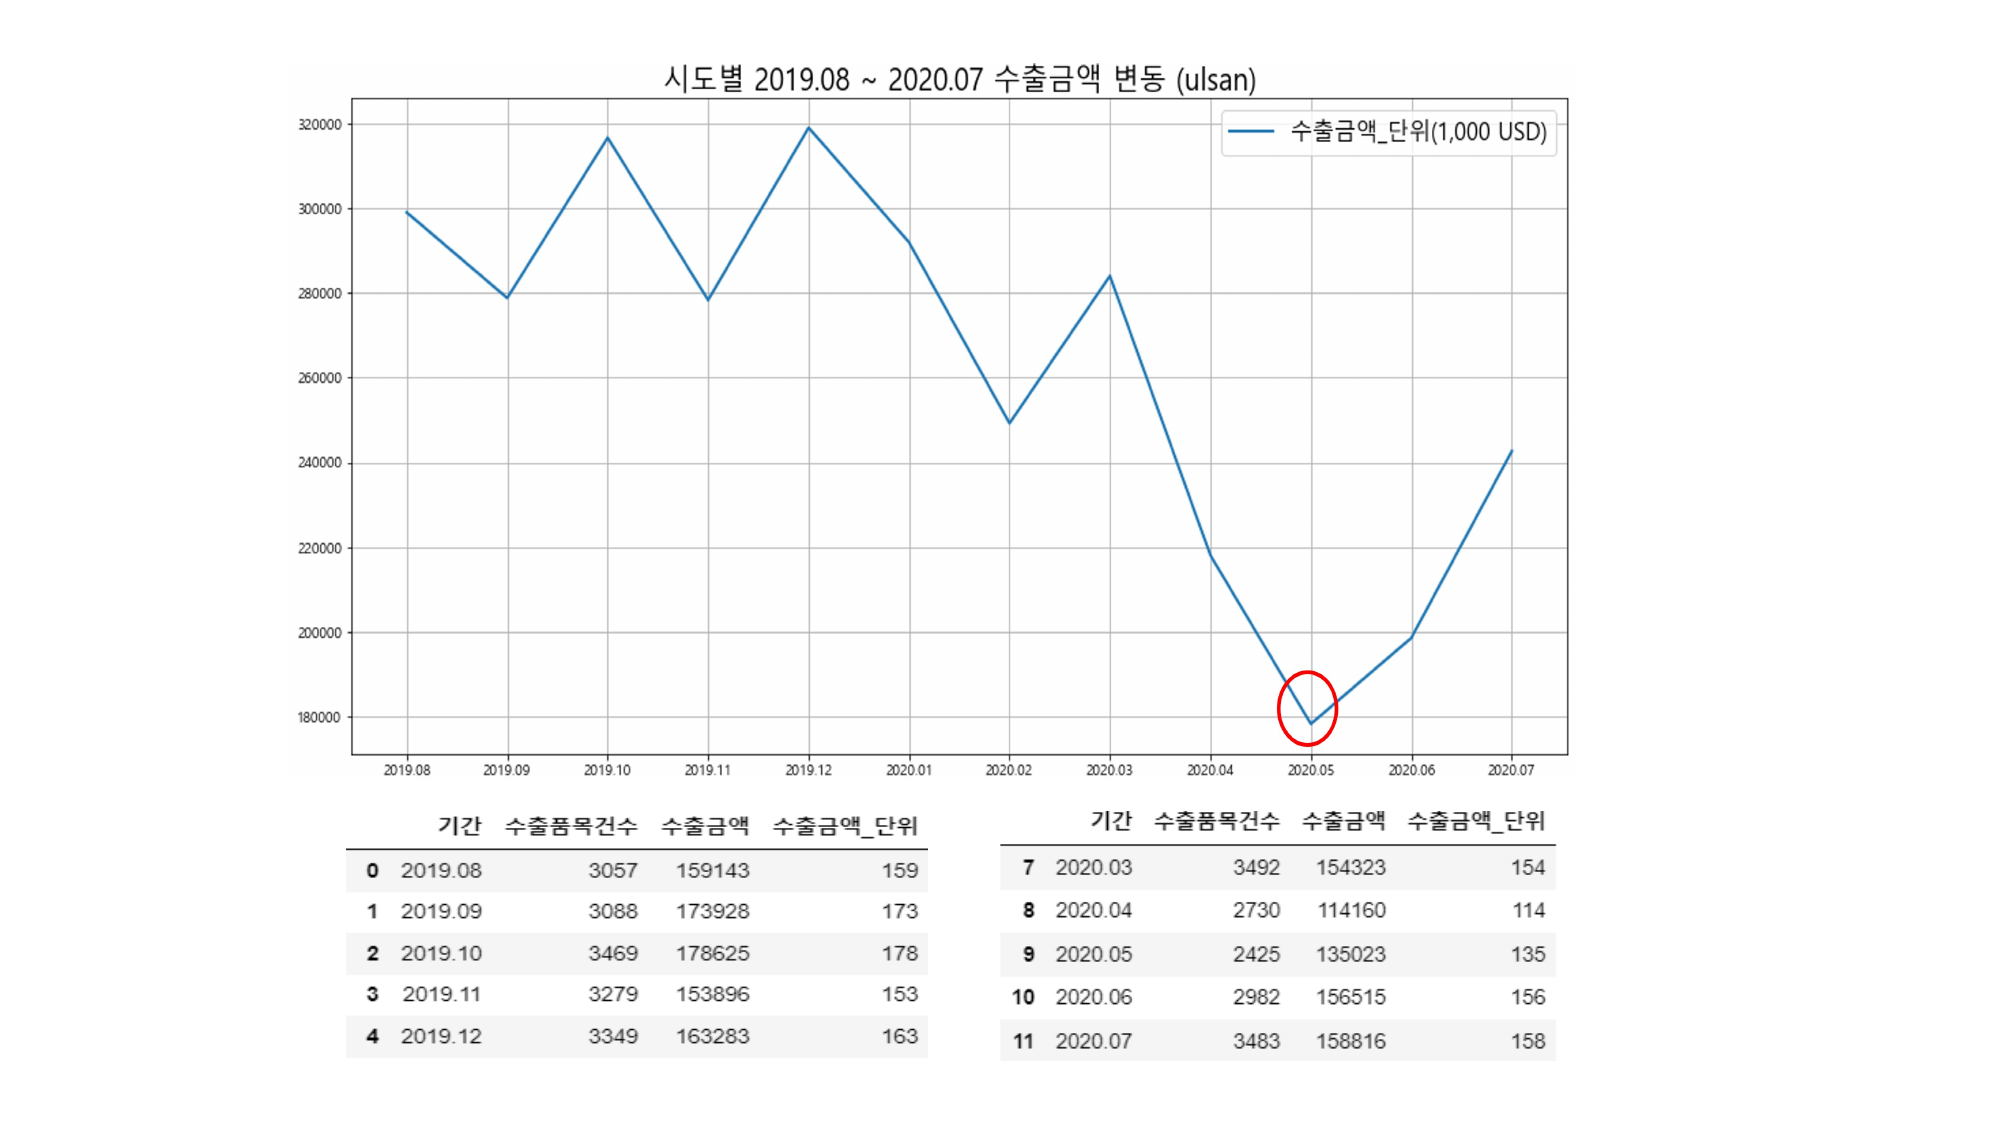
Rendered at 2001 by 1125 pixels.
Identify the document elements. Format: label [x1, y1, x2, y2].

picture [999, 811, 1561, 1061]
picture [283, 63, 1575, 781]
picture [346, 811, 928, 1061]
